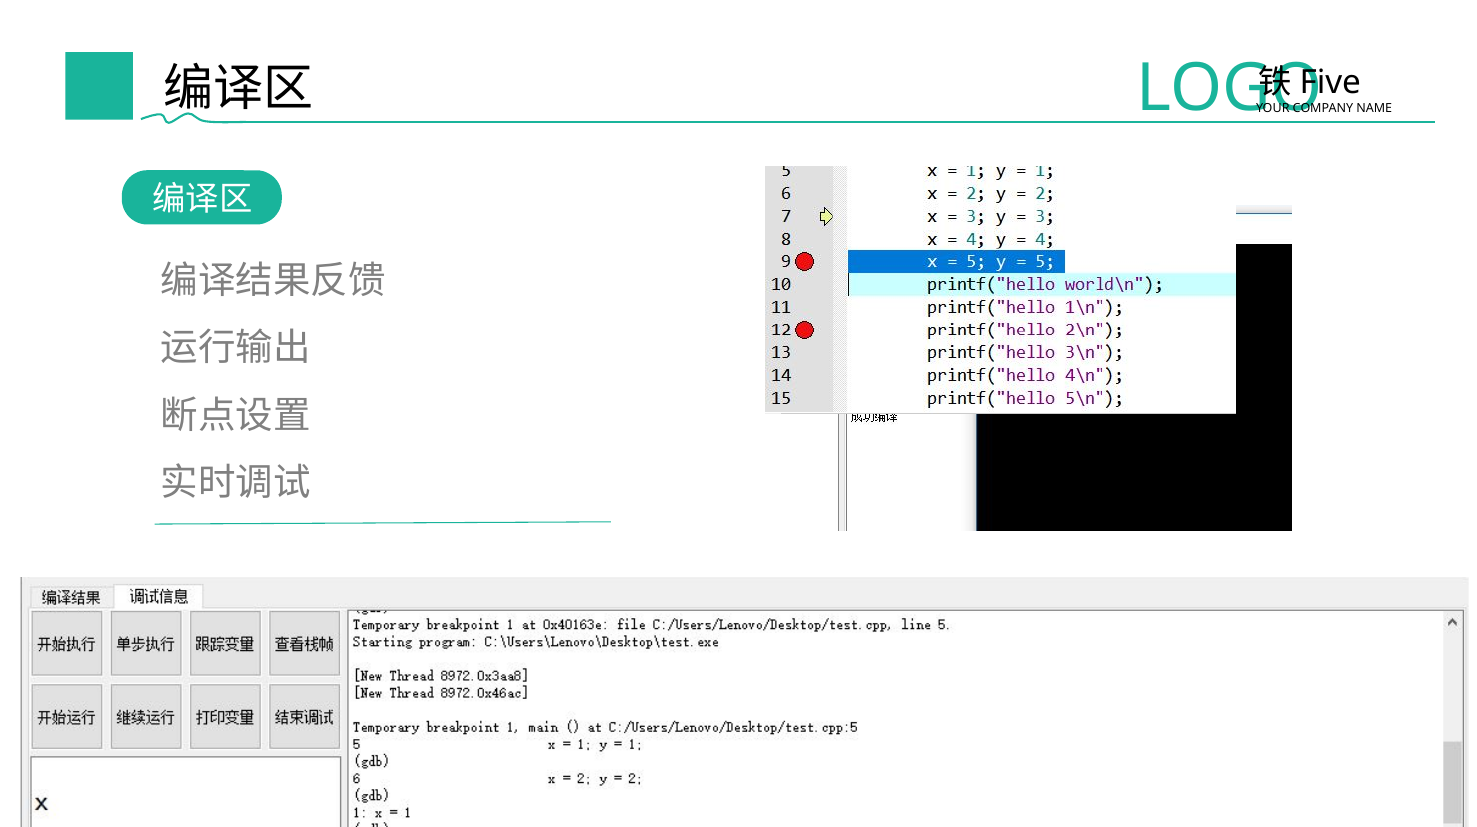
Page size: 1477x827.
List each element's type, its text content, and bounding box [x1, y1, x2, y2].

text_box [140, 112, 246, 124]
text_box 编译区 [148, 47, 489, 121]
picture [0, 576, 1469, 827]
text_box 编译结果反馈 运行输出 断点设置 实时调试 [154, 230, 628, 507]
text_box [1121, 35, 1477, 132]
text_box [64, 51, 134, 121]
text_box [154, 521, 611, 525]
picture [765, 166, 1292, 531]
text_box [121, 170, 282, 226]
